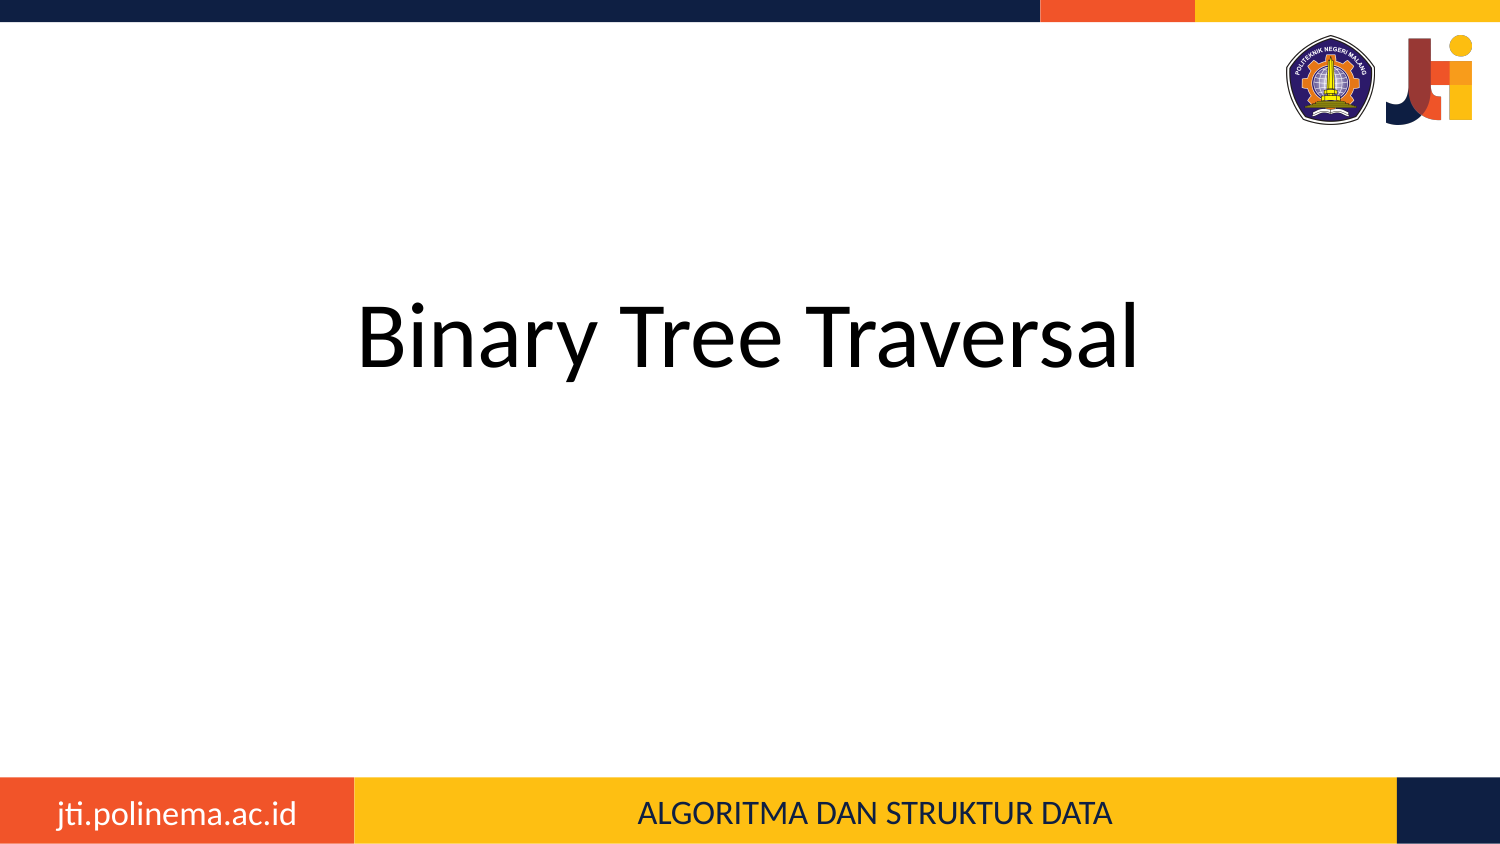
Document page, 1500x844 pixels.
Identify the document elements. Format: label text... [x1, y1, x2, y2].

picture [1386, 35, 1472, 125]
picture [1286, 35, 1375, 125]
title Binary Tree Traversal [102, 210, 1397, 395]
